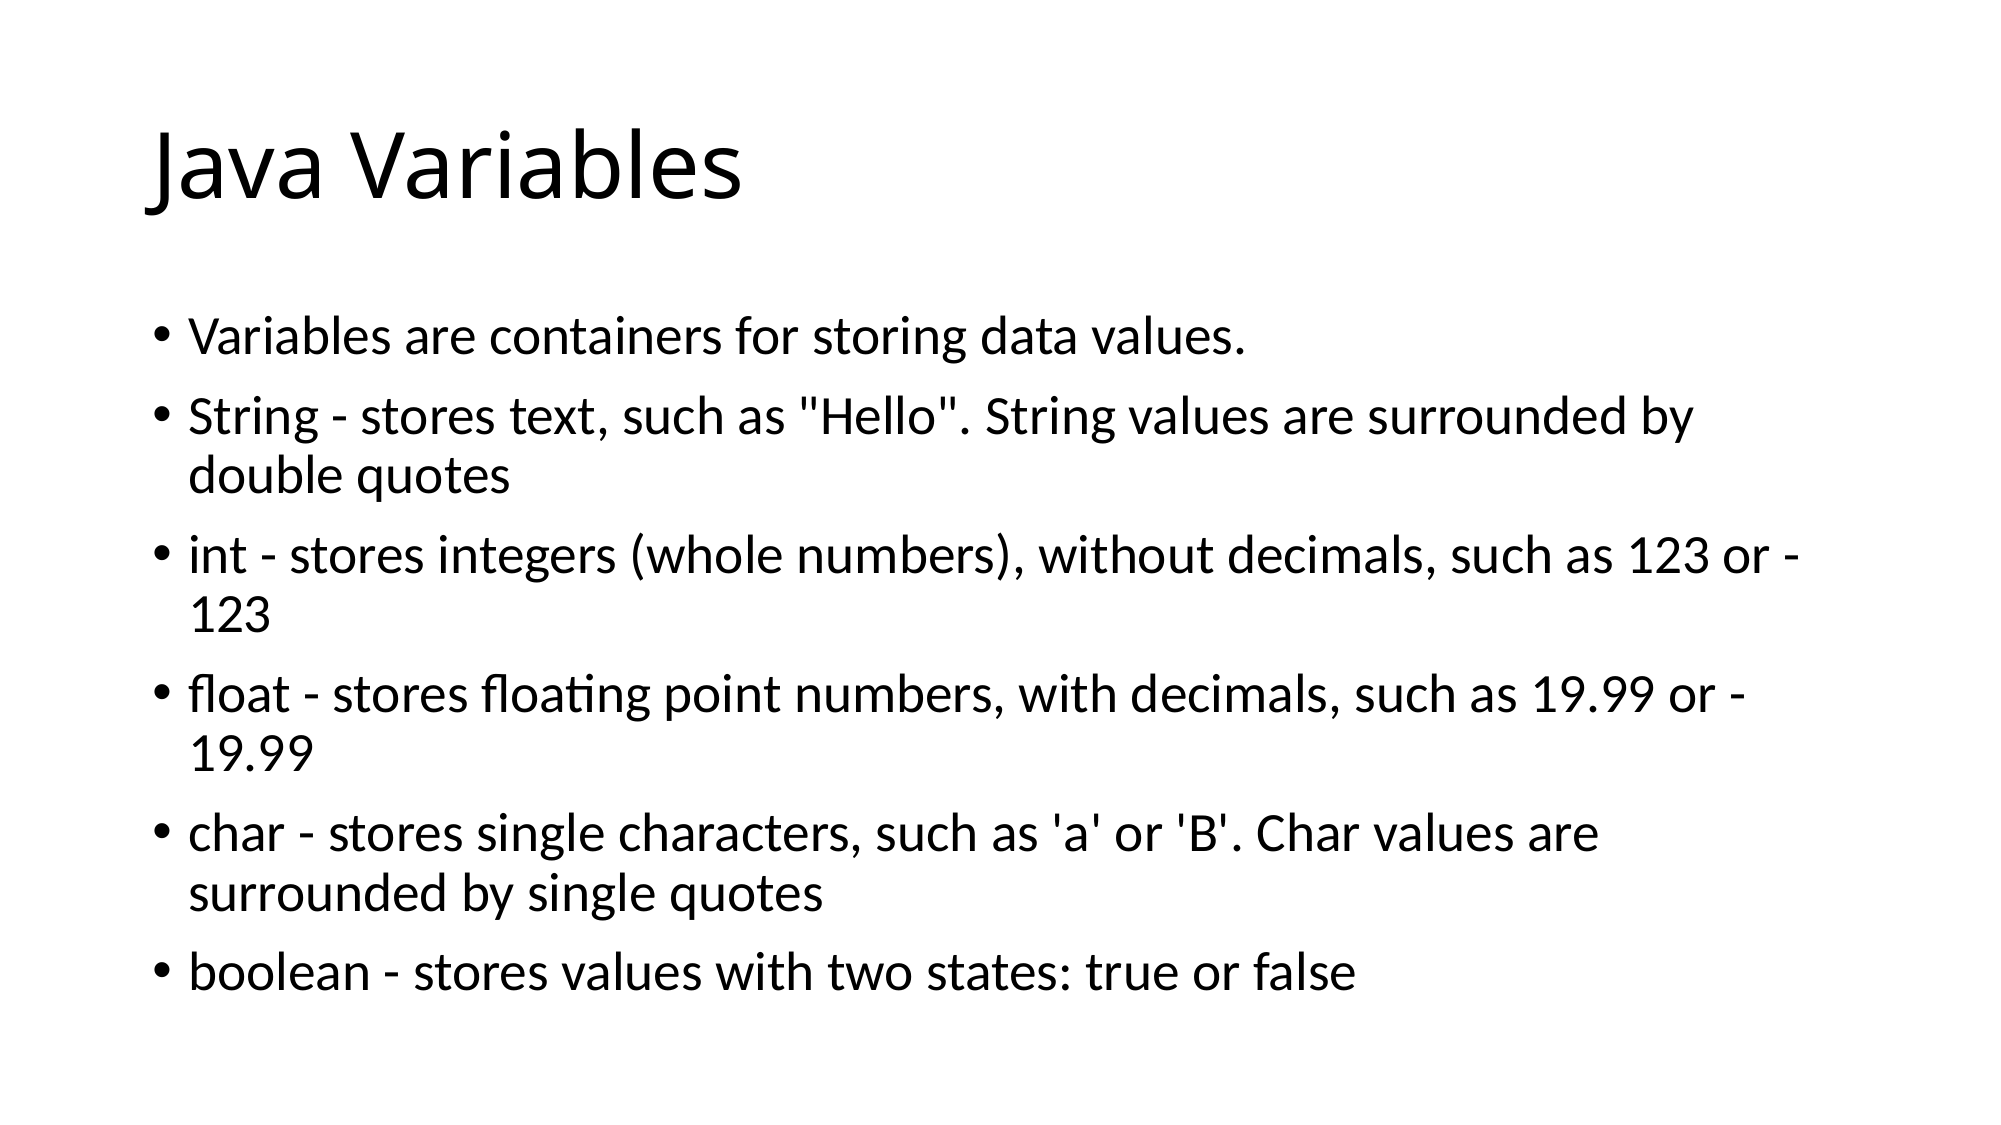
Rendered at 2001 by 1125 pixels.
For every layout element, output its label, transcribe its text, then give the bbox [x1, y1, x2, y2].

title Java Variables [137, 59, 1863, 278]
list Variables are containers for storing data values. String - stores text, such as "Hello". String values are surrounded by double quotes int - stores integers (whole numbers), without decimals, such as 123 or -123 float - stores floating point numbers, with decimals, such as 19.99 or -19.99 char - stores single characters, such as 'a' or 'B'. Char values are surrounded by single quotes boolean - stores values with two states: true or false [137, 299, 1863, 1014]
